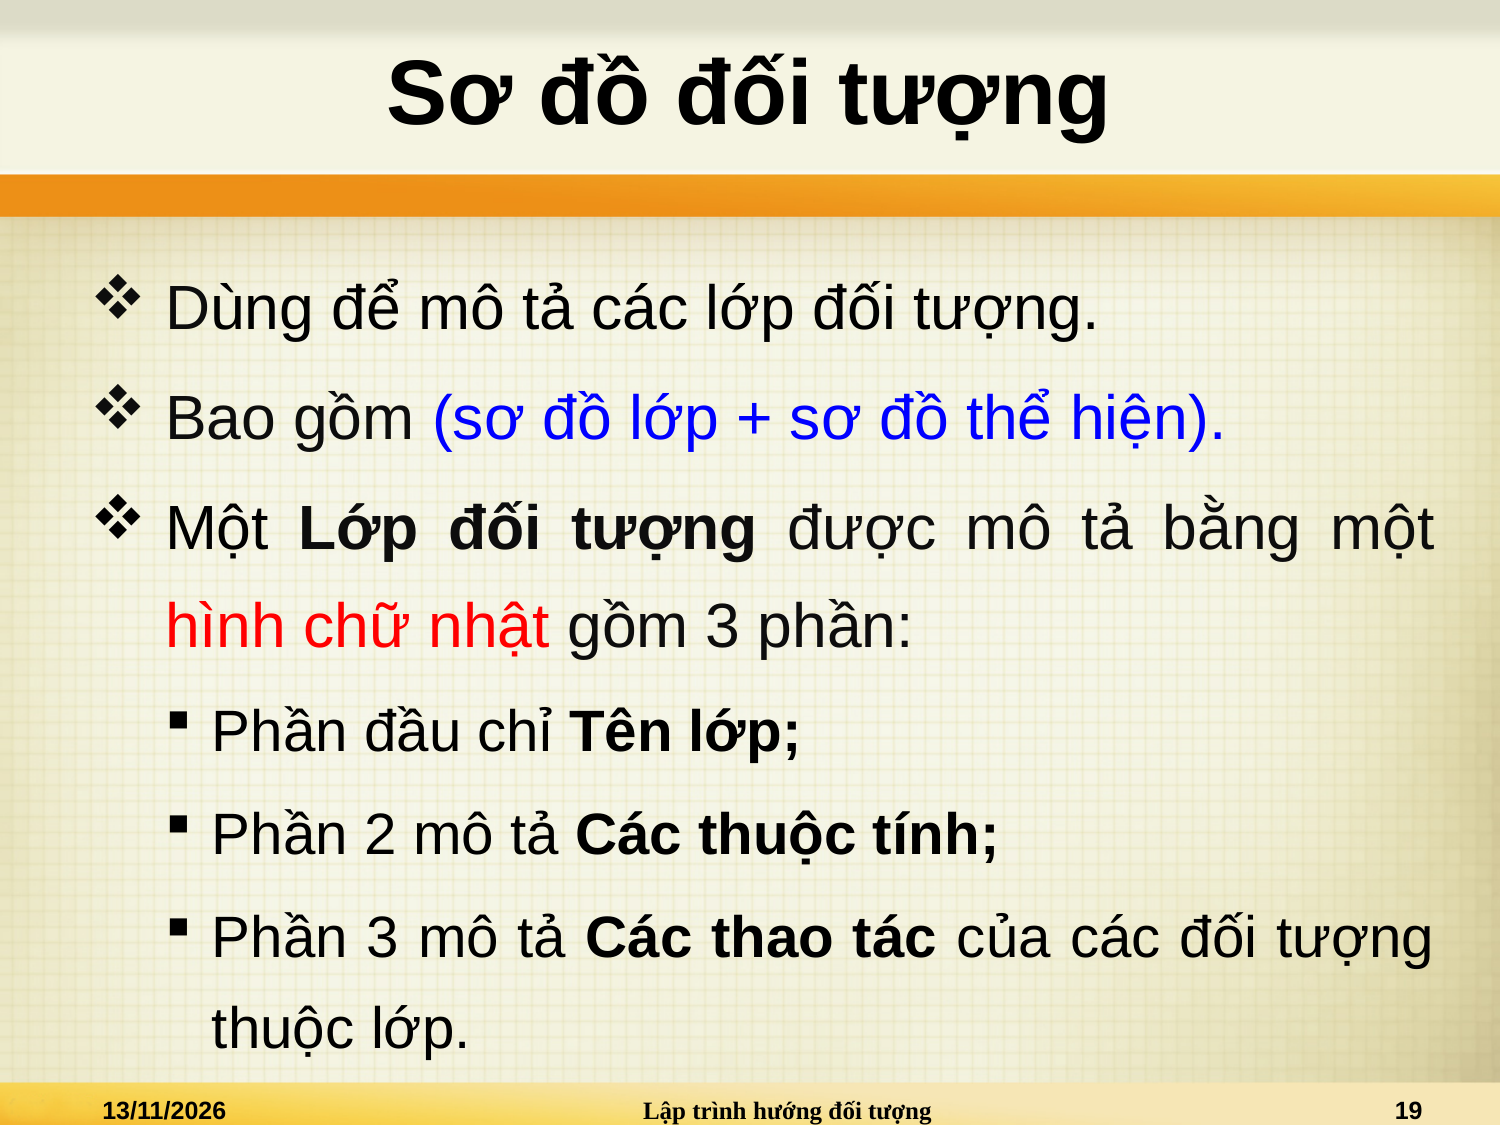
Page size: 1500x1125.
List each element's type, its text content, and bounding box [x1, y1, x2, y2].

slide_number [87, 1087, 438, 1125]
picture [0, 175, 1500, 1125]
slide_number 19 [1087, 1087, 1438, 1125]
title Sơ đồ đối tượng [0, 0, 1500, 175]
footer Lập trình hướng đối tượng [549, 1087, 1025, 1125]
list Dùng để mô tả các lớp đối tượng. Bao gồm (sơ đồ lớp + sơ đồ thể hiện). Một Lớp đối tượng được mô tả bằng một hình chữ nhật gồm 3 phần: Phần đầu chỉ Tên lớp; Phần 2 mô tả Các thuộc tính; Phần 3 mô tả Các thao tác của các đối tượng thuộc lớp. [75, 237, 1450, 1075]
